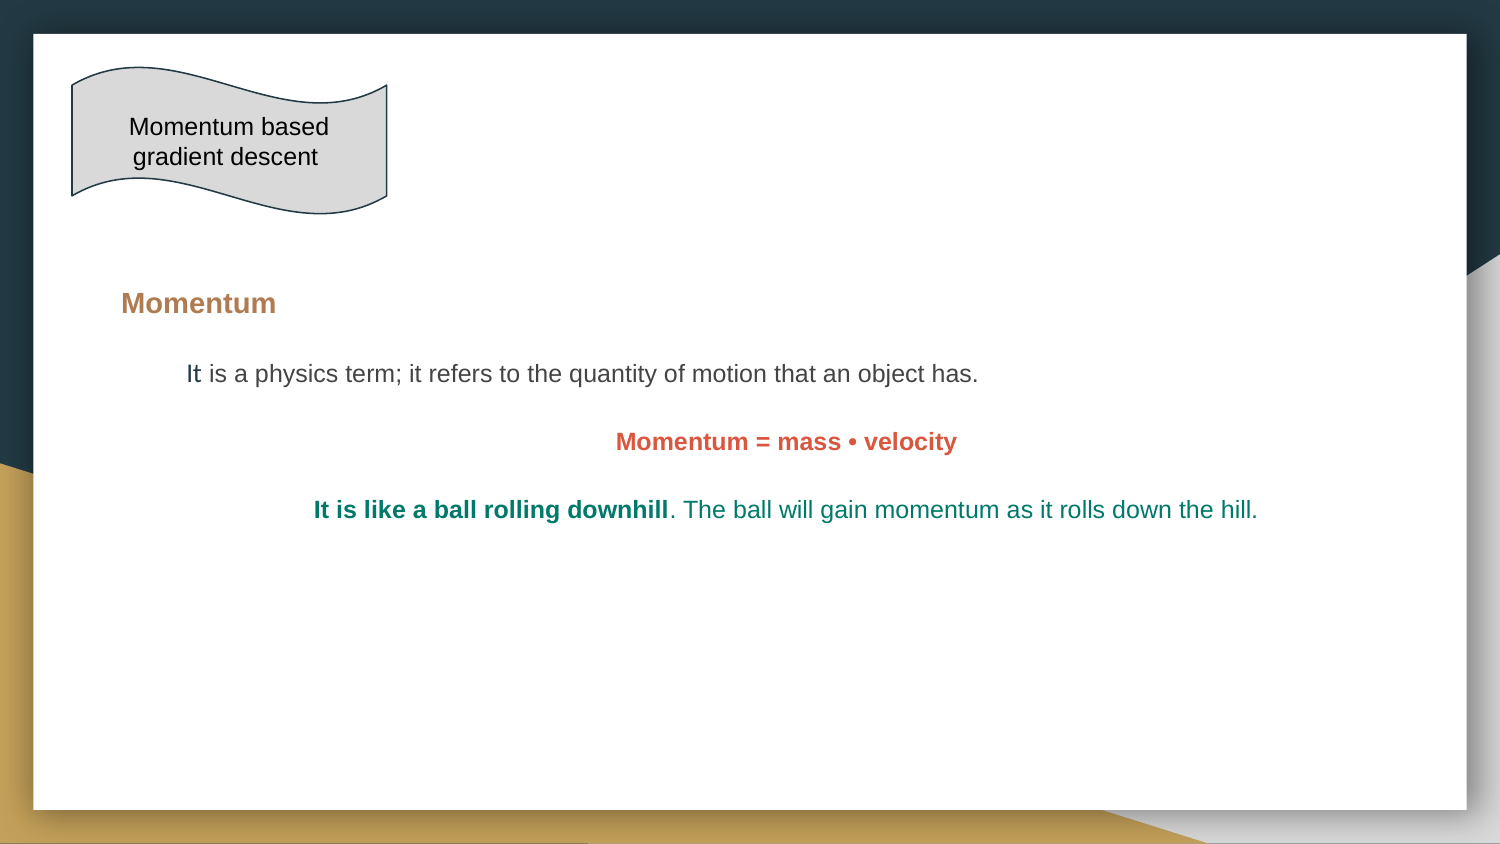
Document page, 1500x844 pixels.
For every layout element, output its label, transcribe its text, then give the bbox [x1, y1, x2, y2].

list It is a physics term; it refers to the quantity of motion that an object has. Momentum = mass • velocity It is like a ball rolling downhill. The ball will gain momentum as it rolls down the hill. [171, 335, 1403, 738]
text_box Momentum based gradient descent [71, 67, 387, 214]
title Momentum [106, 228, 454, 336]
